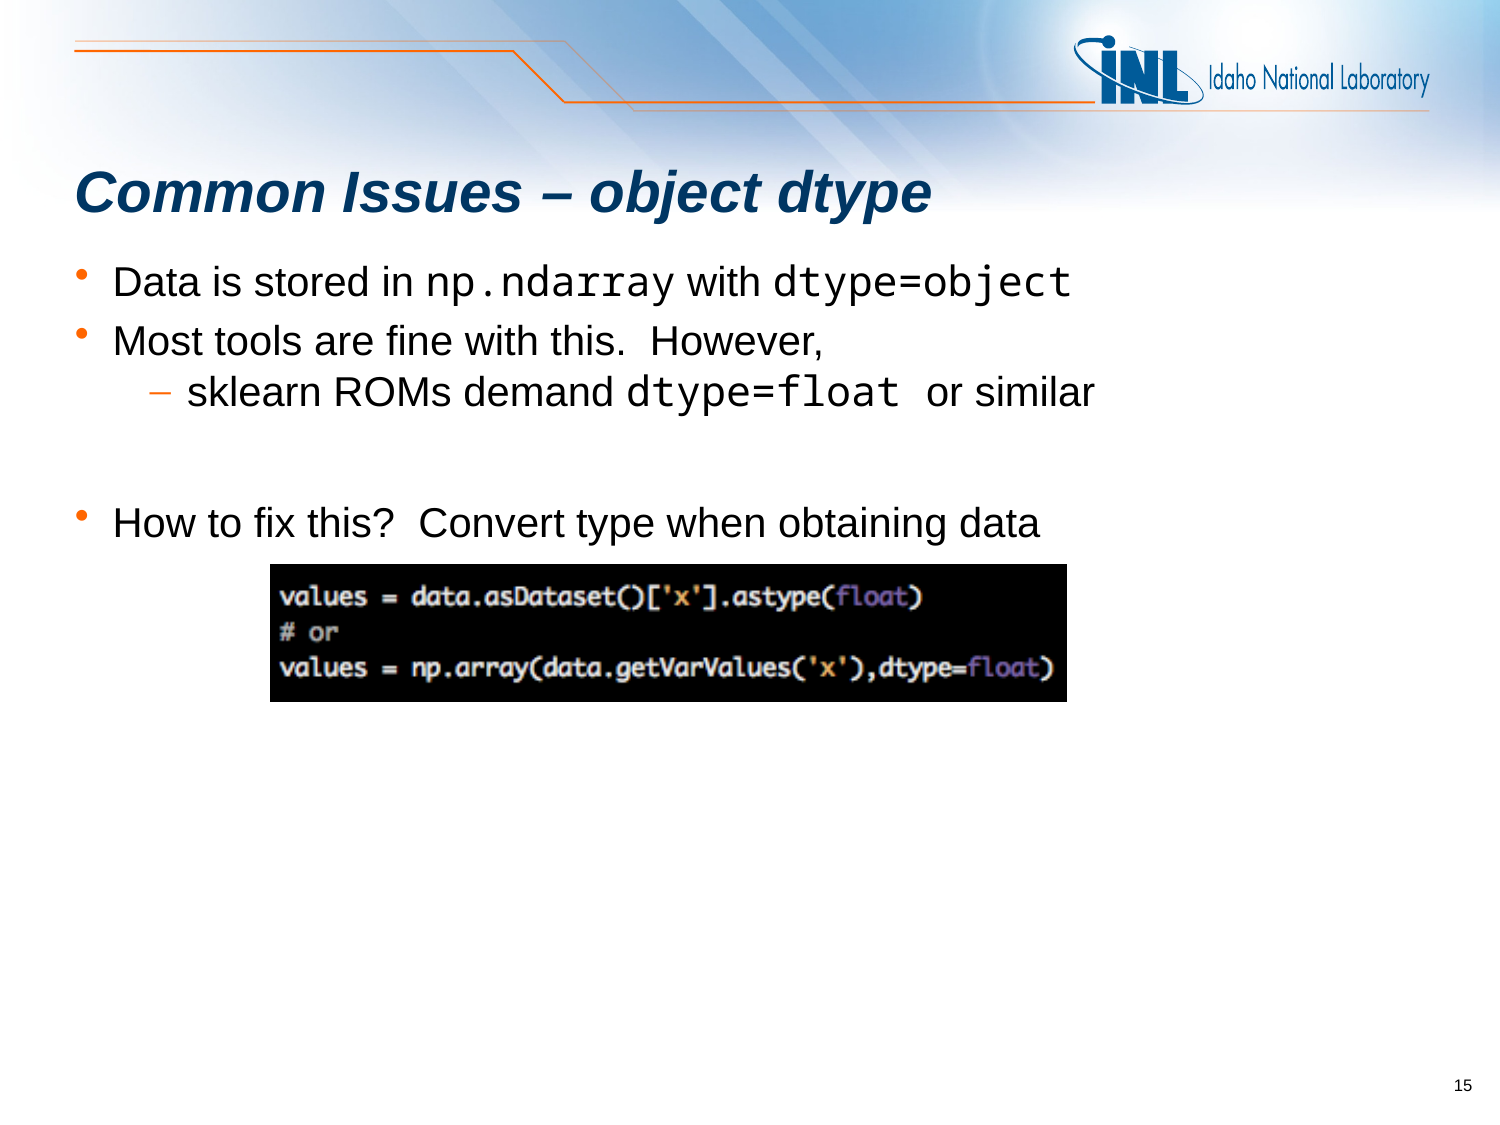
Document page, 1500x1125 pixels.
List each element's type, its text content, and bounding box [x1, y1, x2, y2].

slide_number 15 [1429, 1074, 1473, 1096]
list Data is stored in np.ndarray with dtype=object Most tools are fine with this. However, sklearn ROMs demand dtype=float or similar How to fix this? Convert type when obtaining data [74, 261, 1426, 1005]
picture [0, 0, 1500, 1125]
title Common Issues – object dtype [74, 164, 1426, 225]
